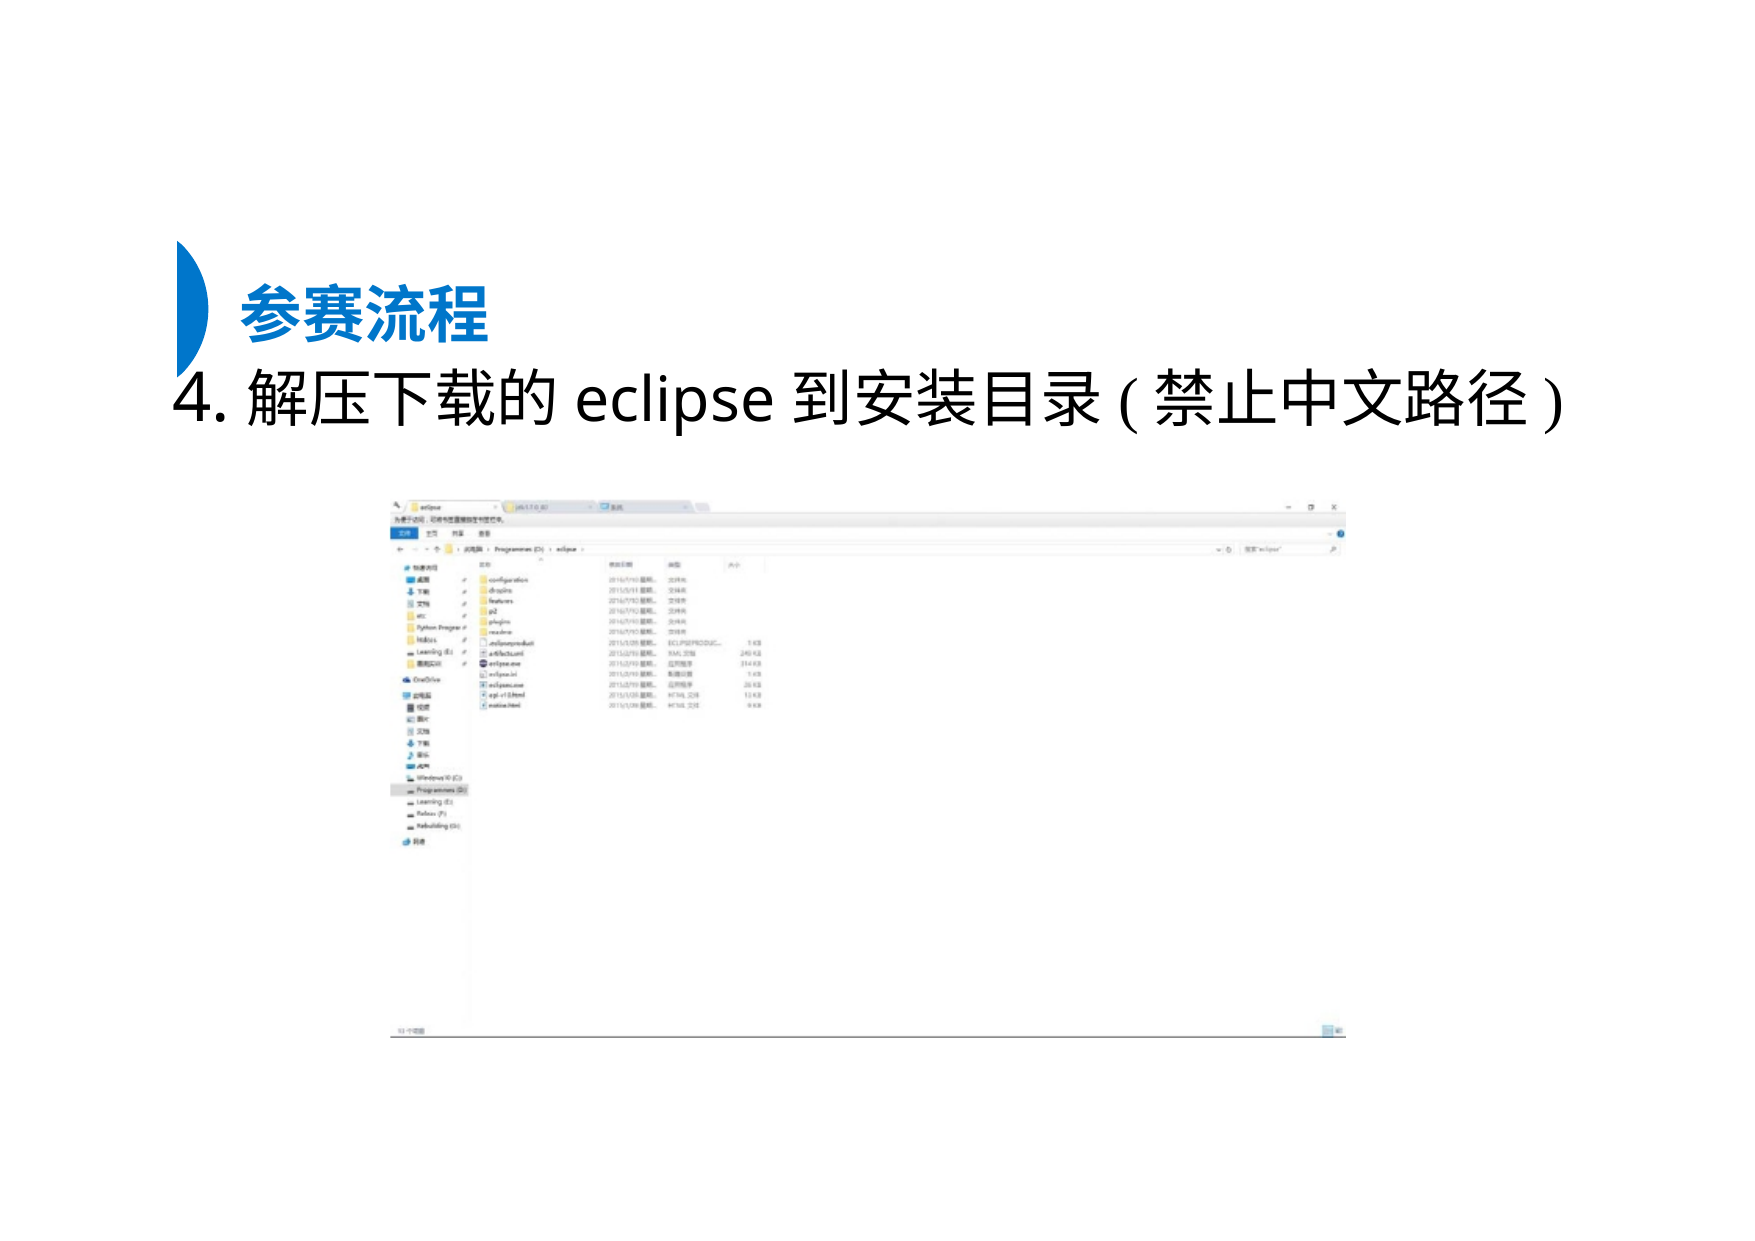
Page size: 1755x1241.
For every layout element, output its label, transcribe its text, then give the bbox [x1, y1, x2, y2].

text_box 参赛流程 [239, 268, 490, 354]
text_box [175, 238, 211, 354]
picture [389, 497, 1347, 1038]
text_box 4.解压下载的eclipse到安装目录(禁止中文路径) [172, 354, 1565, 443]
text_box [125, 196, 1629, 1042]
